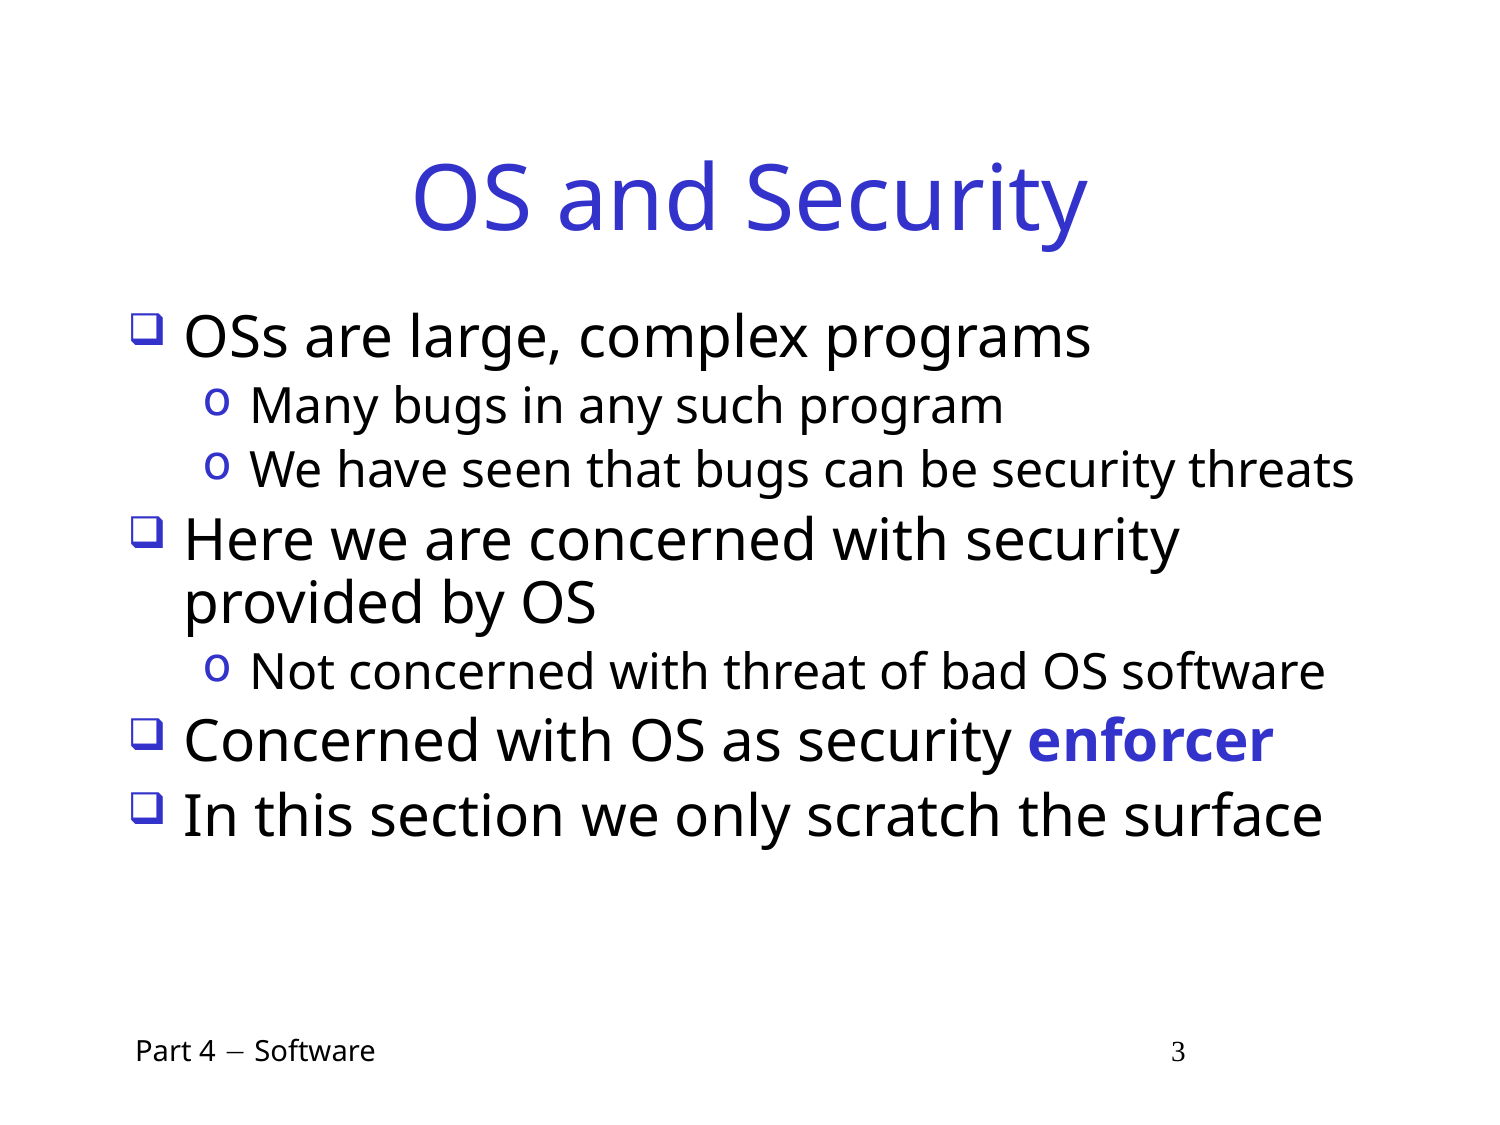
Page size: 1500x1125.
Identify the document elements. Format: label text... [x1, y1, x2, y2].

title OS and Security [112, 99, 1388, 288]
list OSs are large, complex programs Many bugs in any such program We have seen that bugs can be security threats Here we are concerned with security provided by OS Not concerned with threat of bad OS software Concerned with OS as security enforcer In this section we only scratch the surface [112, 299, 1388, 976]
footer Part 4  Software 3 [112, 1024, 1401, 1101]
